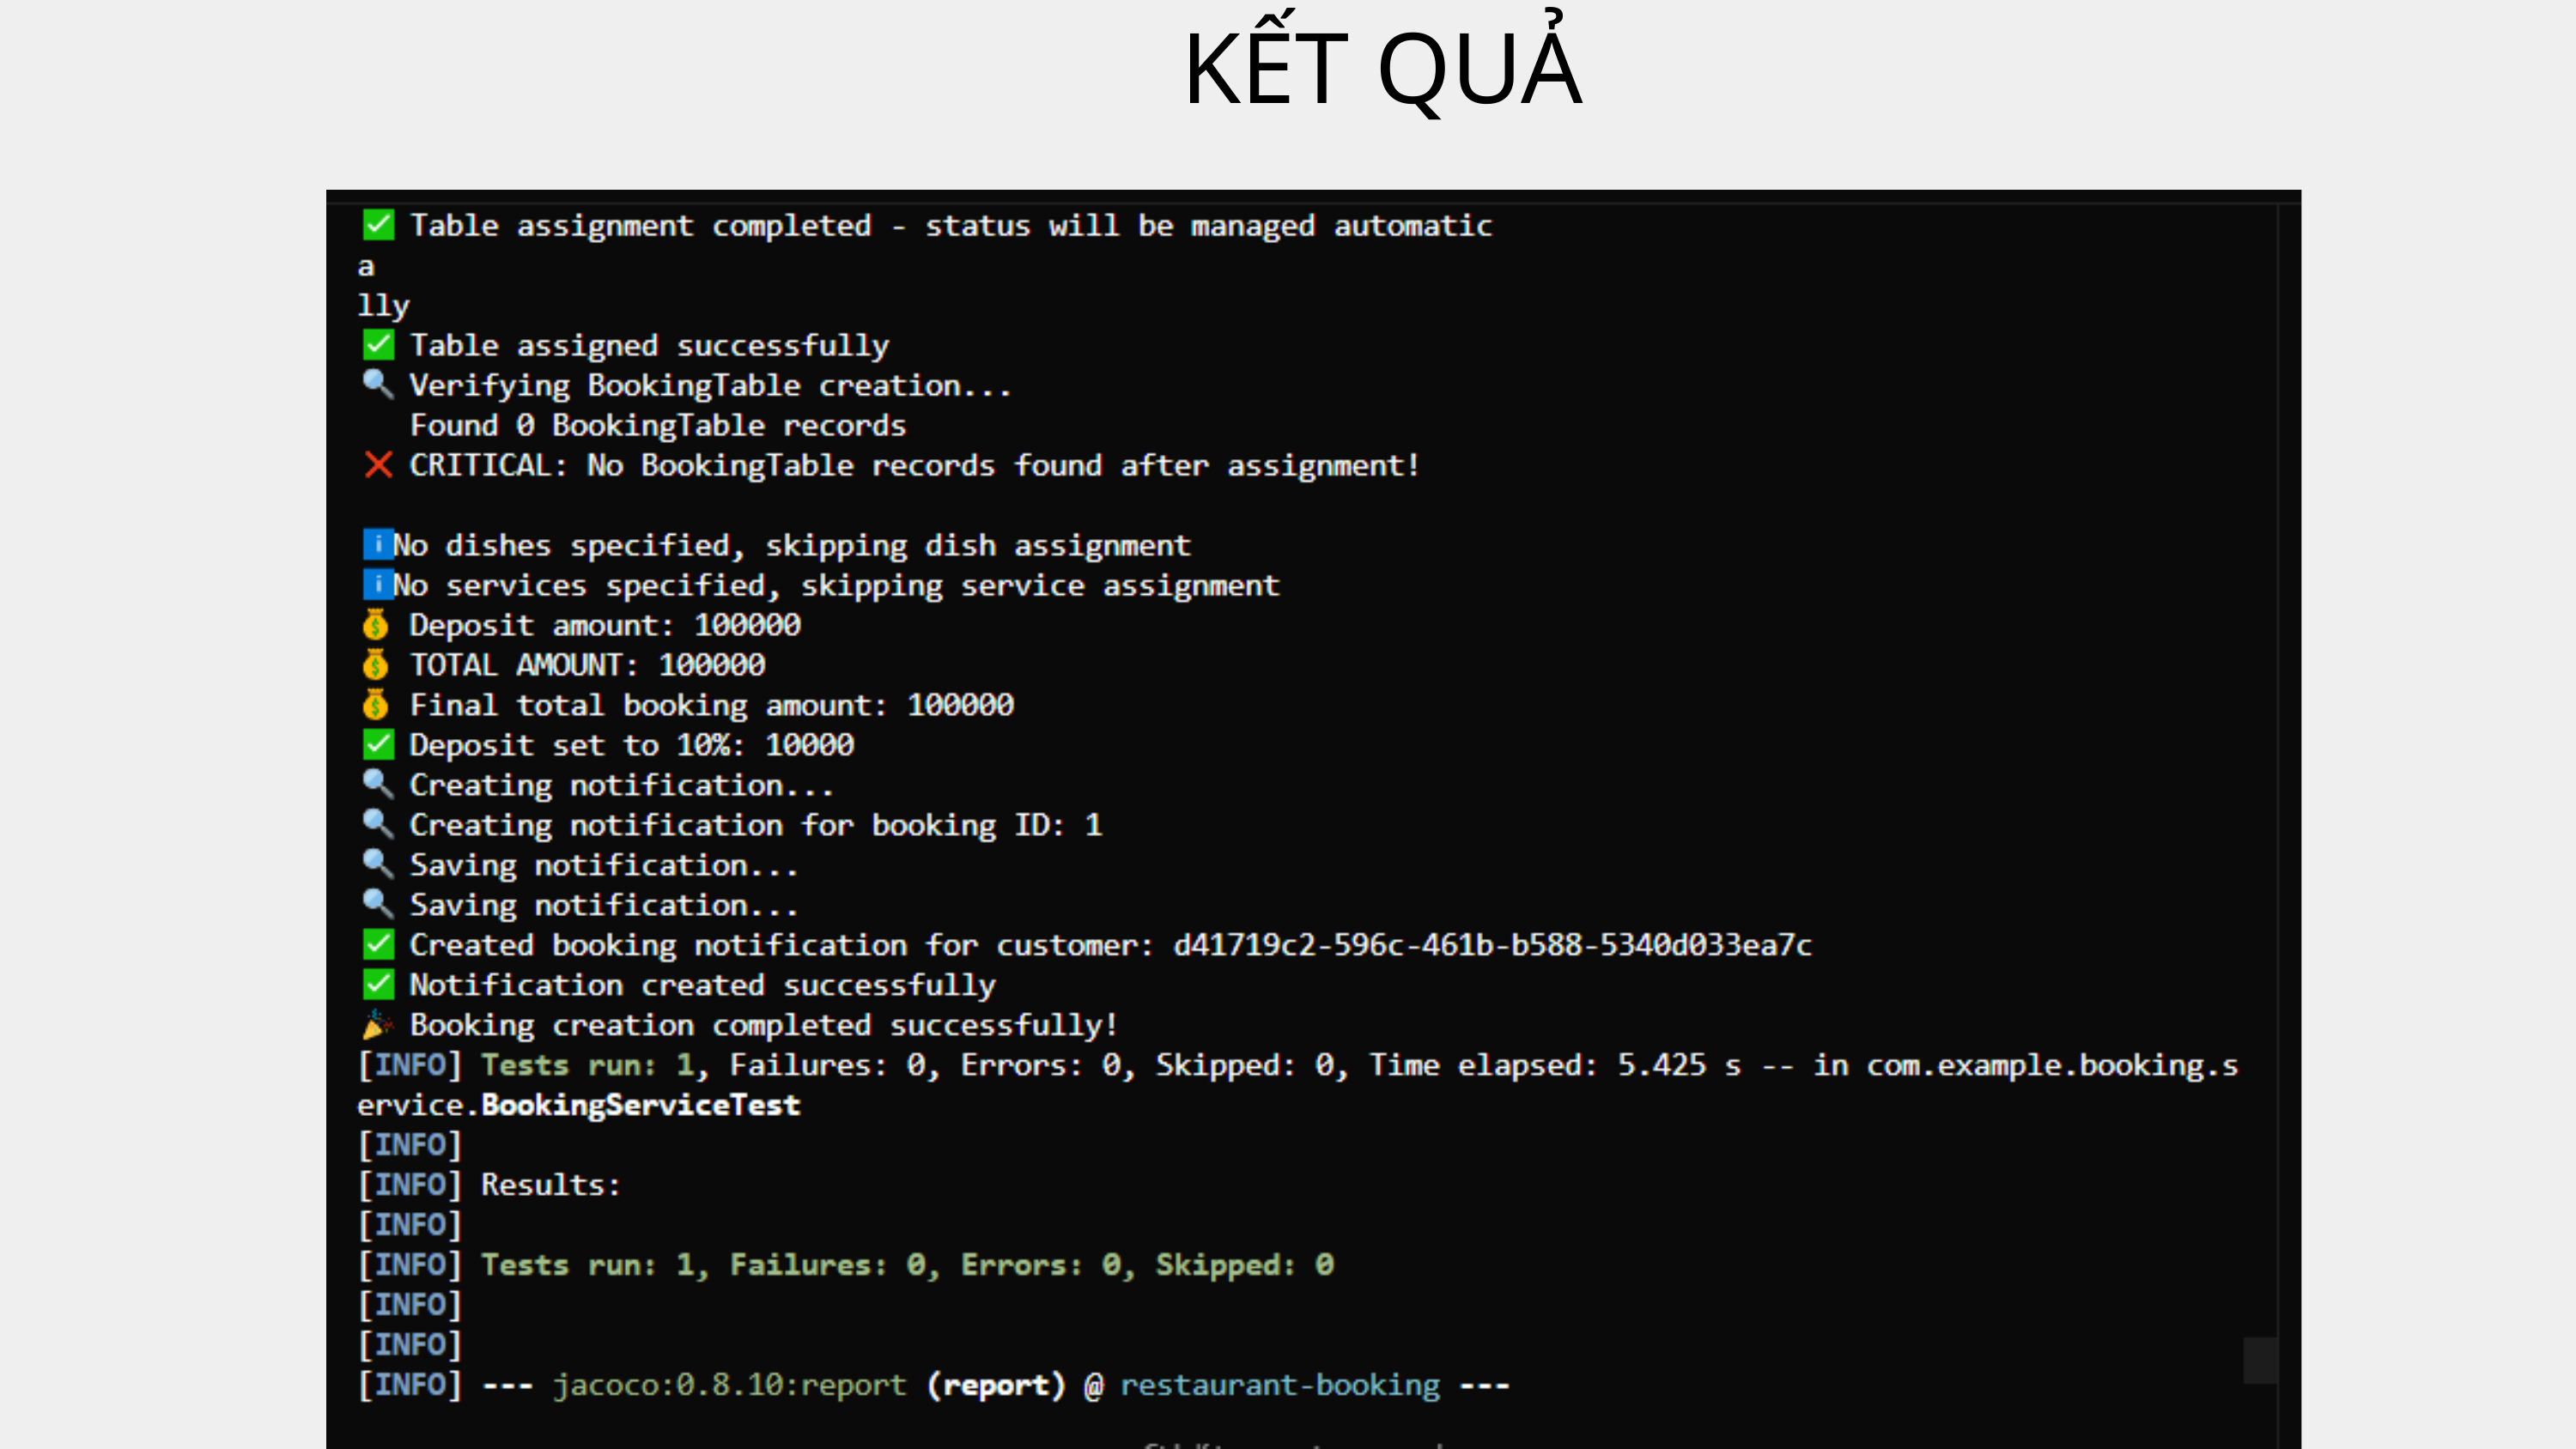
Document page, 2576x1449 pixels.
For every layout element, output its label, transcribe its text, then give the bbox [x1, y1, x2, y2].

text_box KẾT QUẢ [430, 29, 2336, 124]
text_box [326, 190, 2302, 1449]
